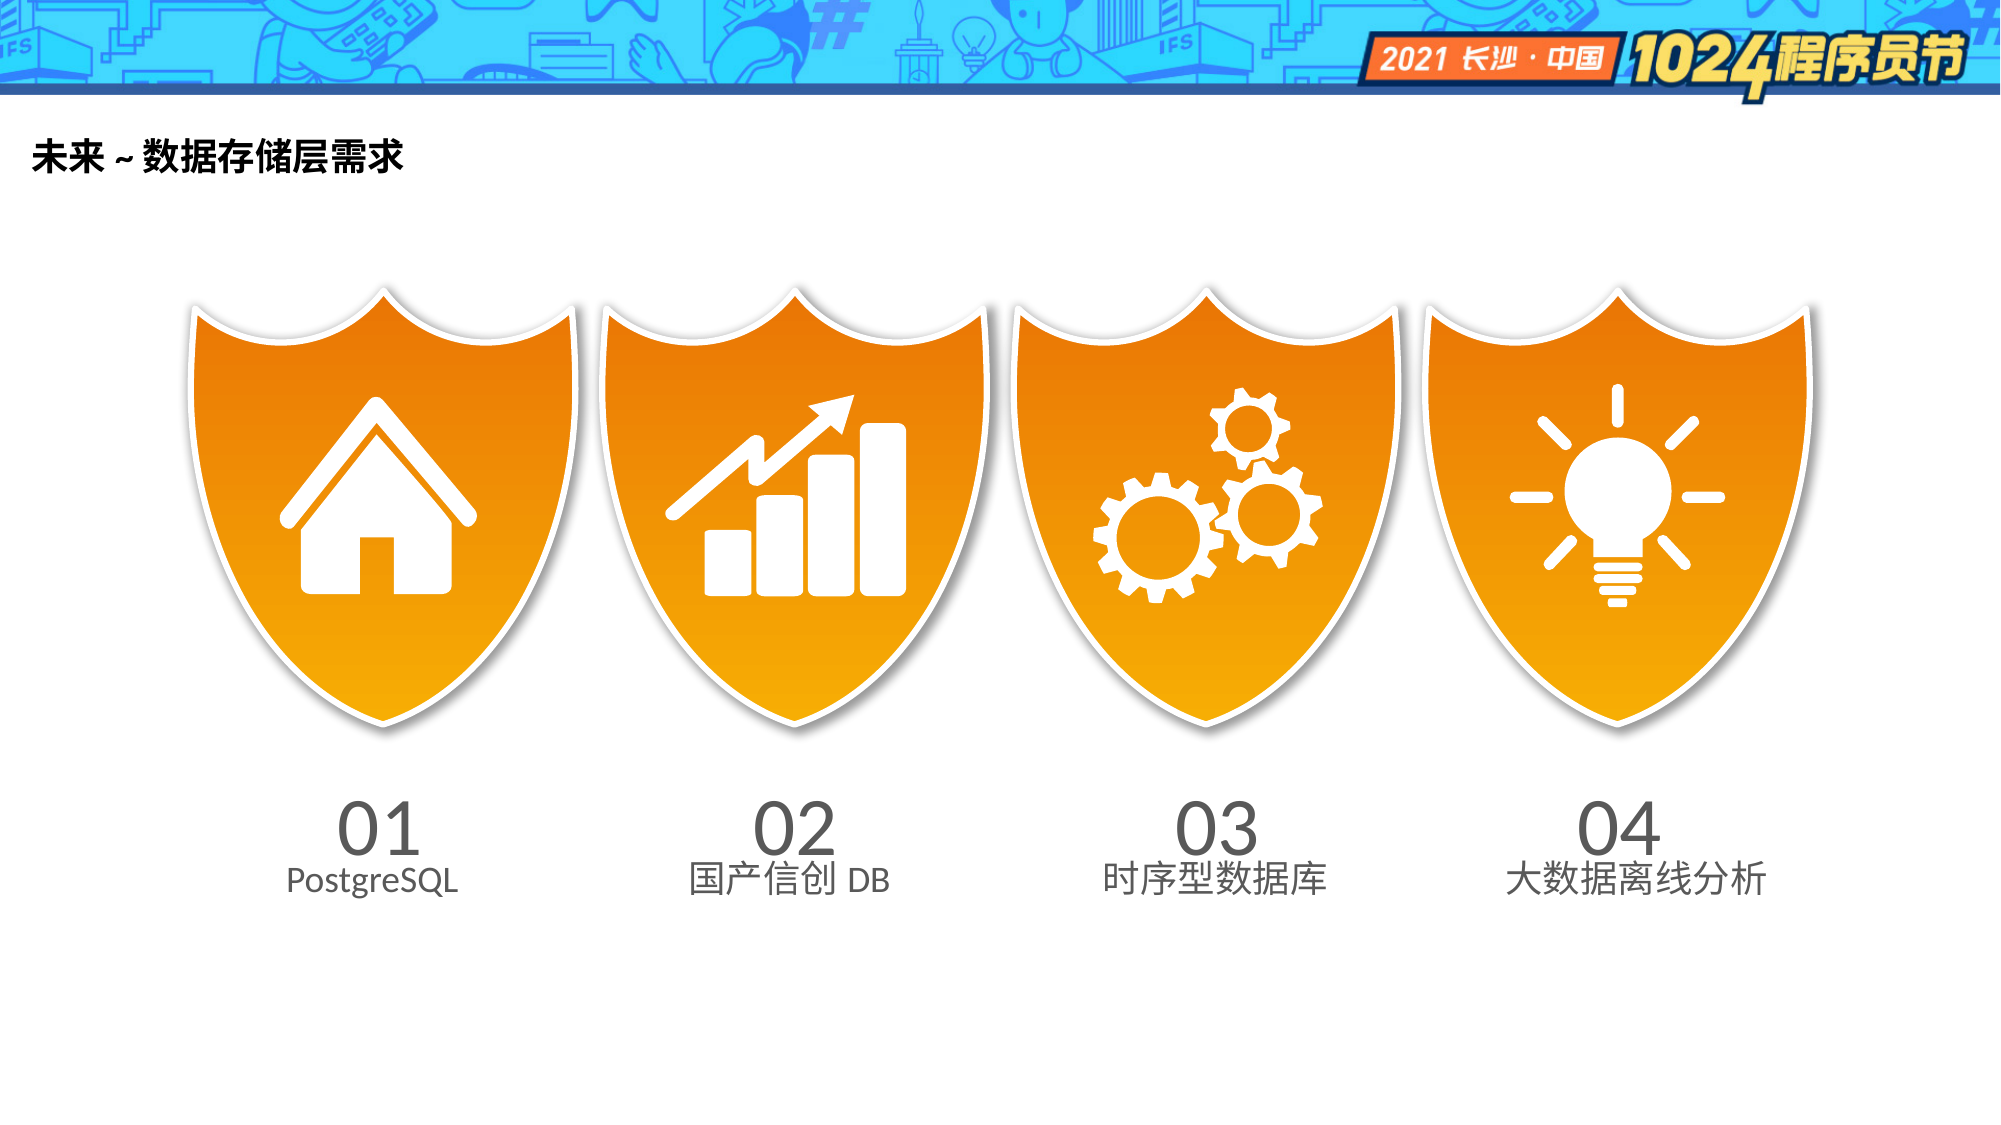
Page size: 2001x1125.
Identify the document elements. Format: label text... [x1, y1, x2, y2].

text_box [278, 396, 478, 594]
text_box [664, 394, 907, 597]
text_box 国产信创DB [673, 839, 906, 908]
text_box PostgreSQL [271, 839, 474, 908]
text_box [190, 290, 576, 725]
text_box 01 [323, 744, 438, 839]
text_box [1092, 387, 1323, 604]
text_box 03 [1160, 744, 1275, 839]
text_box 04 [1562, 744, 1678, 839]
text_box 大数据离线分析 [1490, 839, 1783, 908]
text_box 02 [738, 744, 853, 839]
picture [0, 0, 2001, 1125]
text_box [1425, 290, 1810, 725]
text_box 时序型数据库 [1088, 839, 1343, 908]
text_box [1013, 290, 1399, 725]
text_box [602, 290, 987, 725]
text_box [1509, 383, 1726, 608]
text_box 未来~数据存储层需求 [16, 125, 421, 186]
